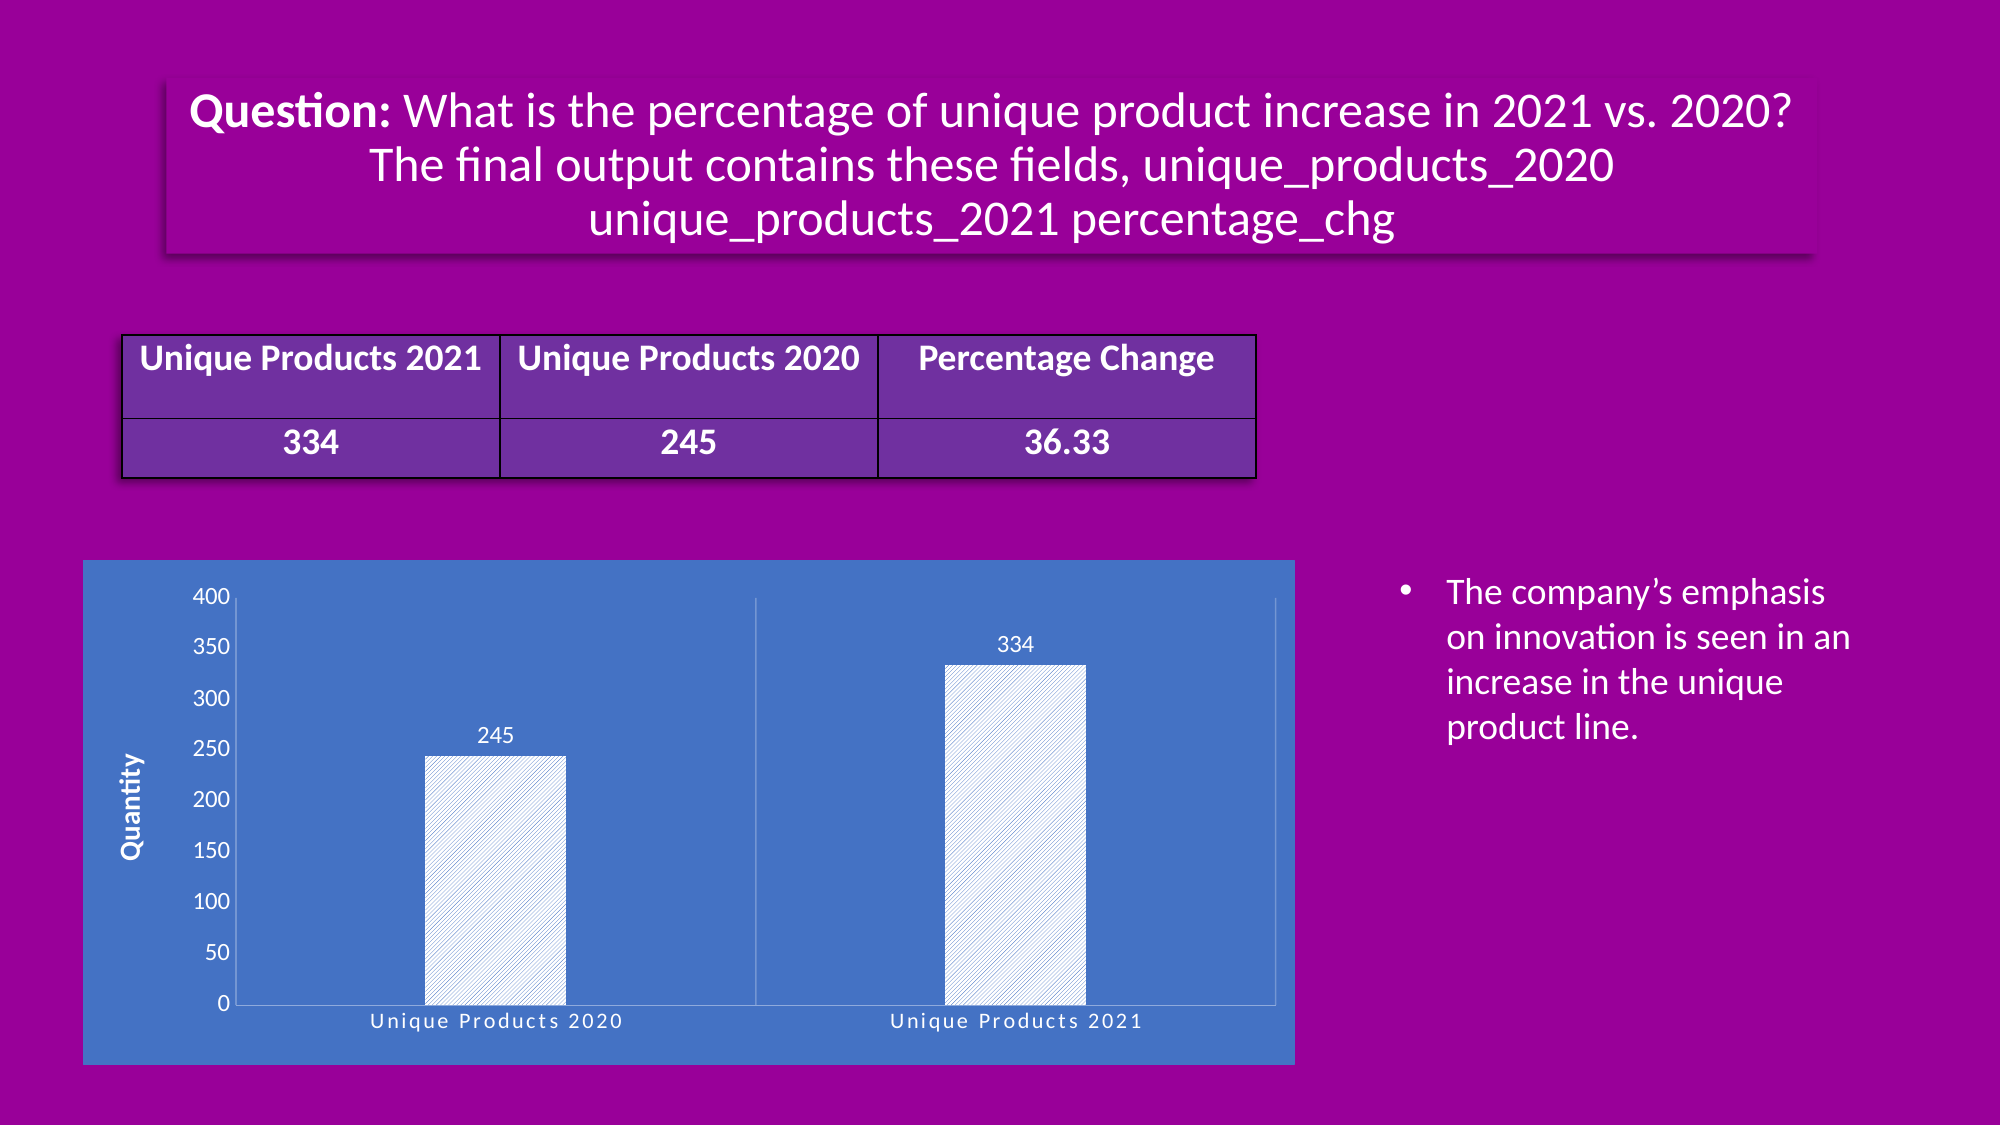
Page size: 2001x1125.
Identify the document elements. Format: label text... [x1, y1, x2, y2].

table_cell 245 [501, 419, 877, 477]
table_cell 36.33 [879, 419, 1255, 477]
title Question: What is the percentage of unique product increase in 2021 vs. 2020? The final output contains these fields, unique_products_2020 unique_products_2021 percentage_chg [166, 77, 1818, 254]
table_header Unique Products 2020 [501, 336, 877, 418]
table_cell 334 [123, 419, 499, 477]
table_header Unique Products 2021 [123, 336, 499, 418]
text_box The company’s emphasis on innovation is seen in an increase in the unique product line. [1384, 559, 1870, 845]
table_header Percentage Change [879, 336, 1255, 418]
chart [82, 559, 1296, 1066]
